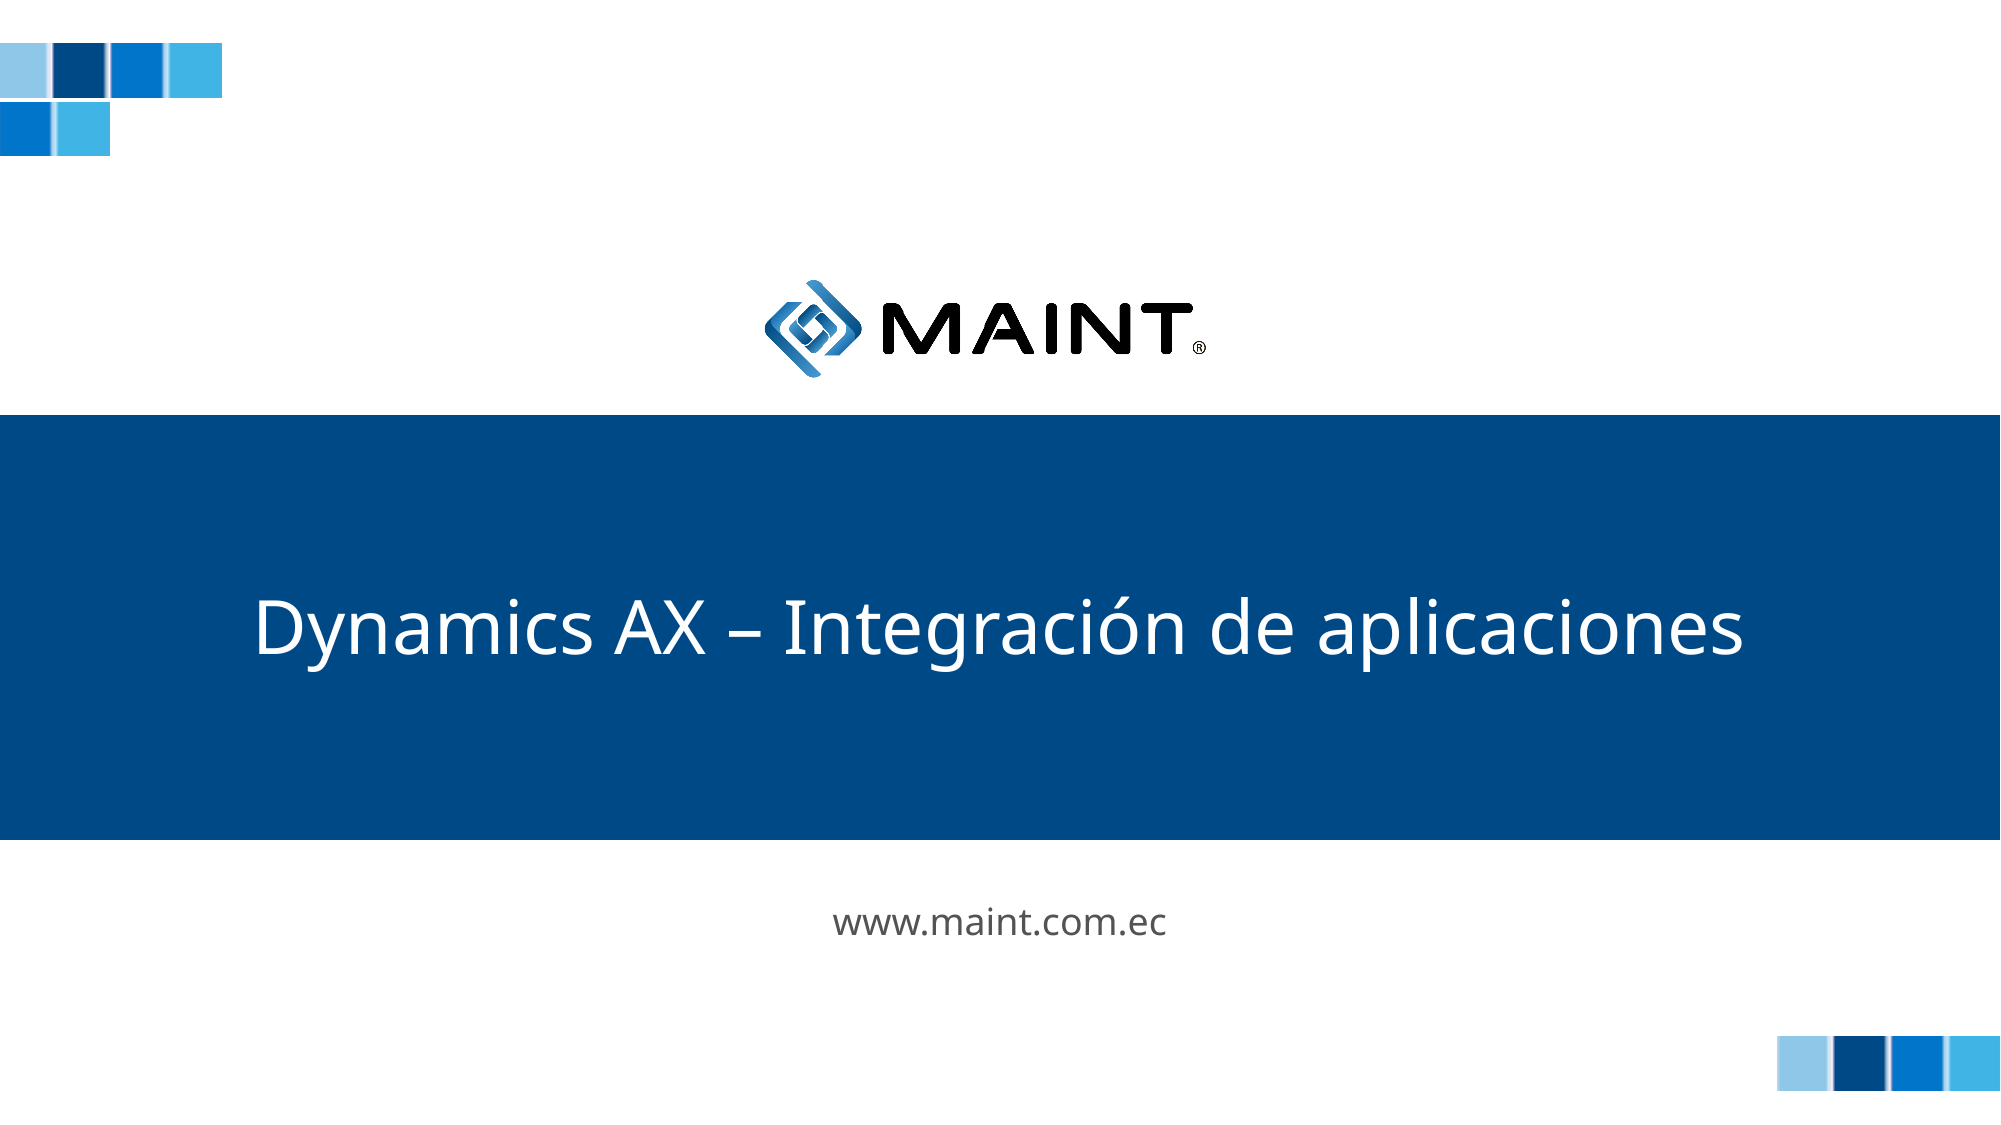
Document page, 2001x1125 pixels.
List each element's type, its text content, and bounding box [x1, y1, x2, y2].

text_box [0, 415, 2000, 419]
picture [742, 260, 1228, 397]
title Dynamics AX – Integración de aplicaciones [0, 419, 2000, 837]
picture [0, 102, 110, 156]
text_box www.maint.com.ec [0, 837, 2000, 1004]
picture [0, 43, 222, 98]
picture [1777, 1036, 2001, 1091]
